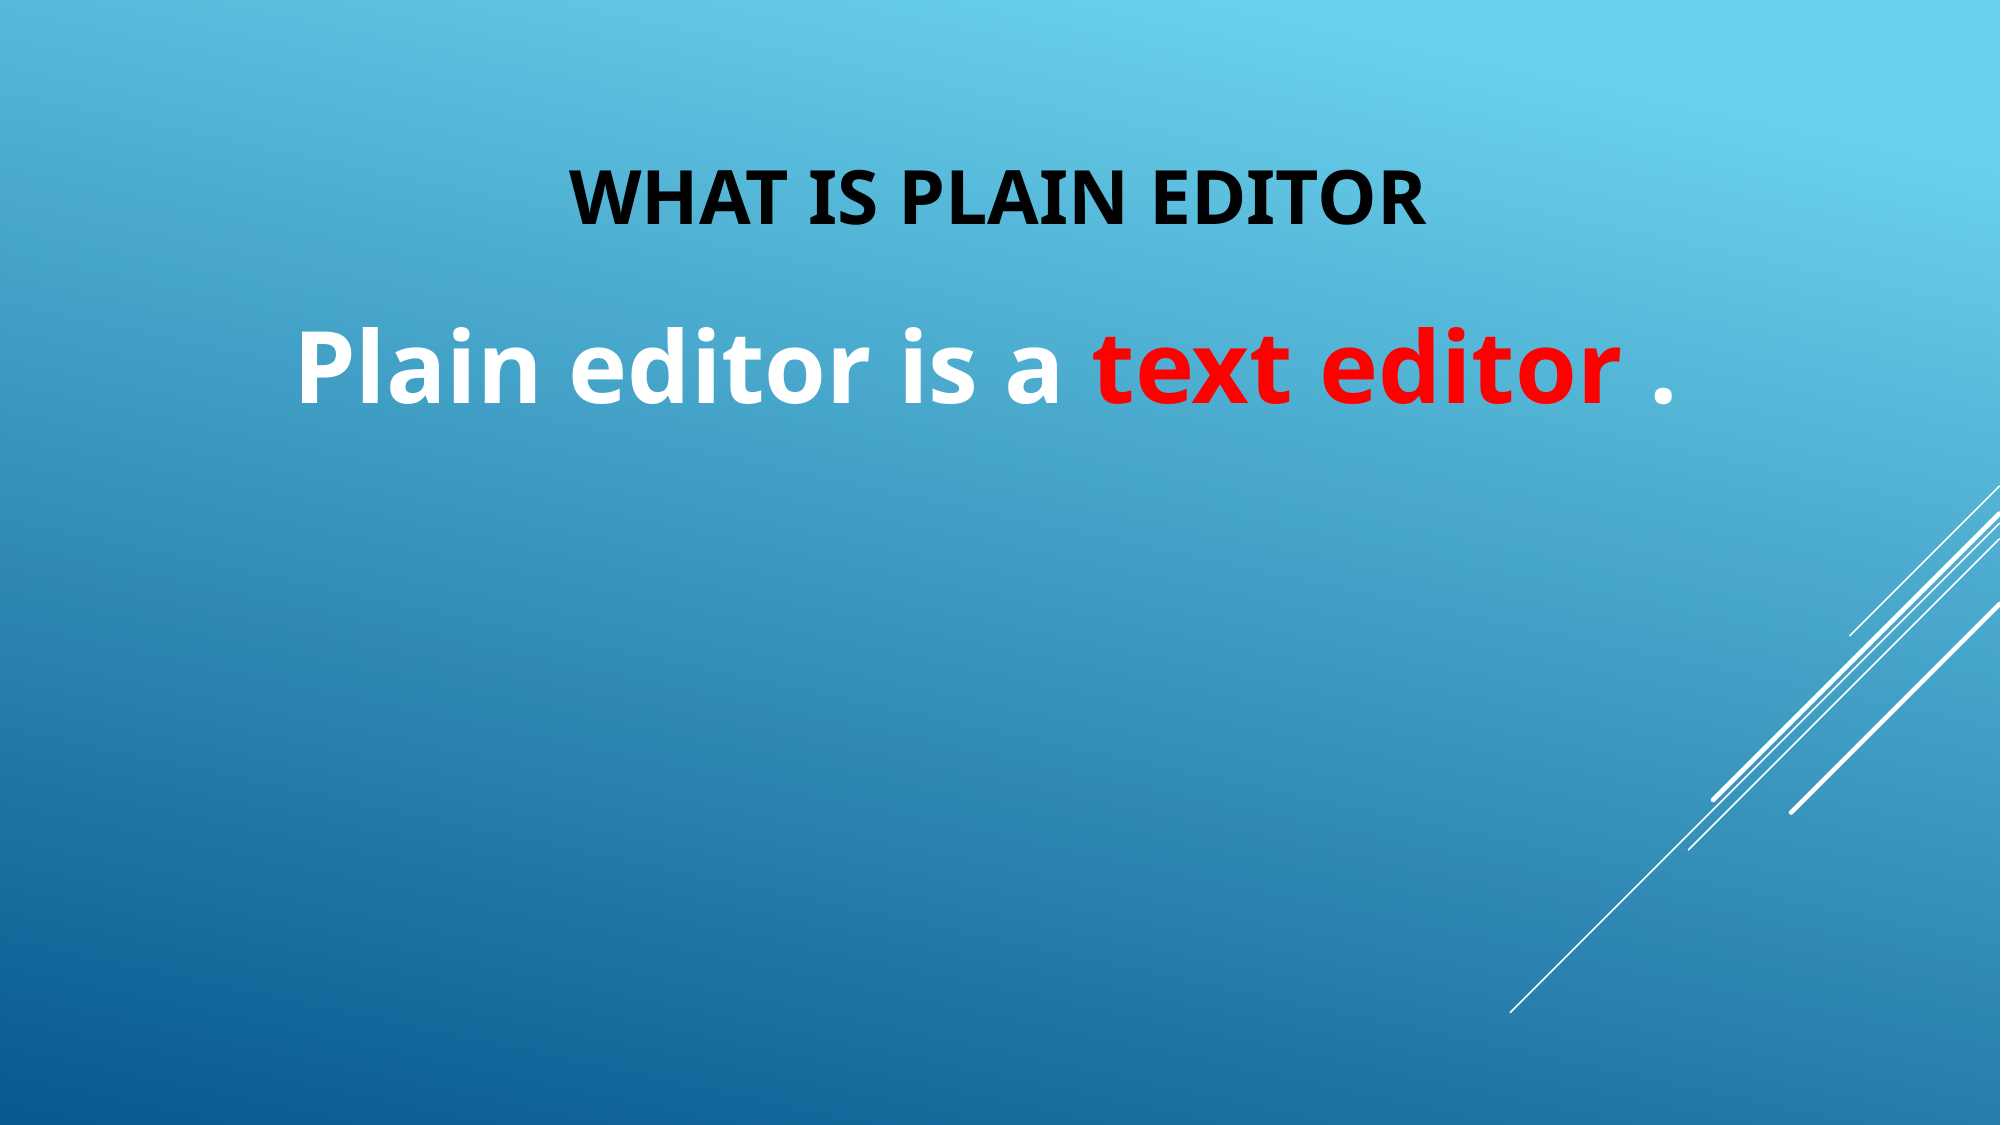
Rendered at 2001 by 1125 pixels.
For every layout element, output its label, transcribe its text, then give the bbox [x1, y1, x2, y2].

list Plain editor is a text editor . [112, 295, 1885, 989]
title What is Plain Editor [112, 80, 1885, 248]
